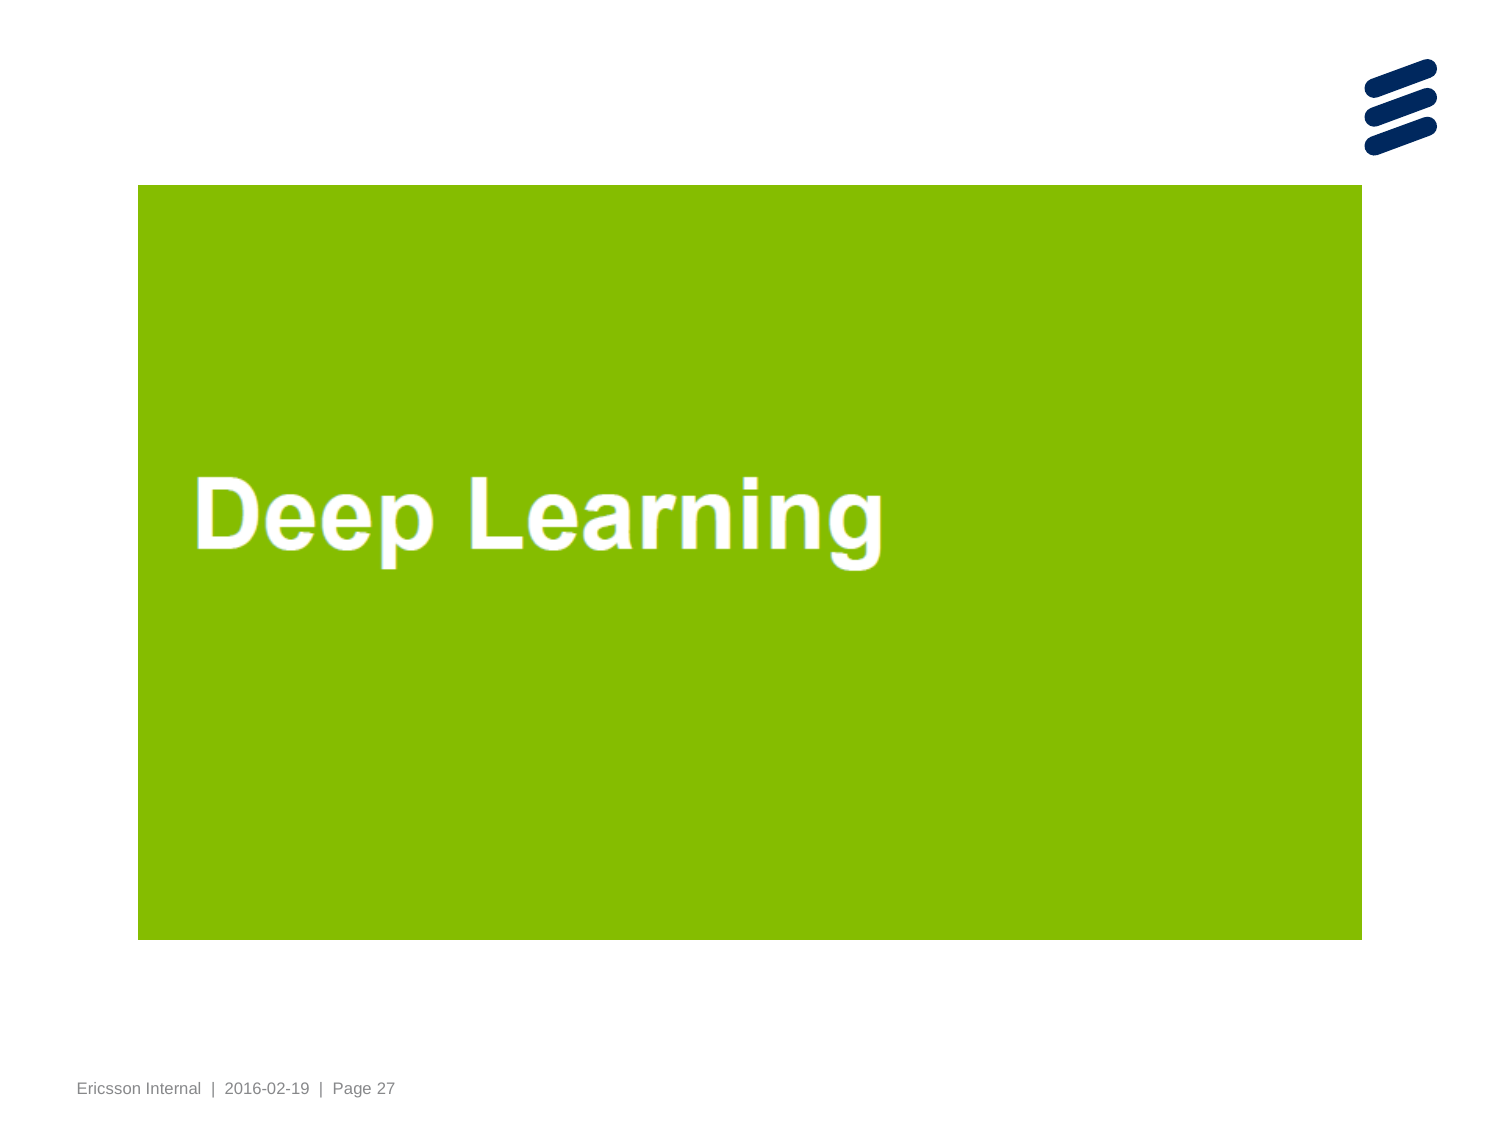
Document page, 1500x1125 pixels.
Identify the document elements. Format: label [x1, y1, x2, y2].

picture [138, 184, 1362, 941]
